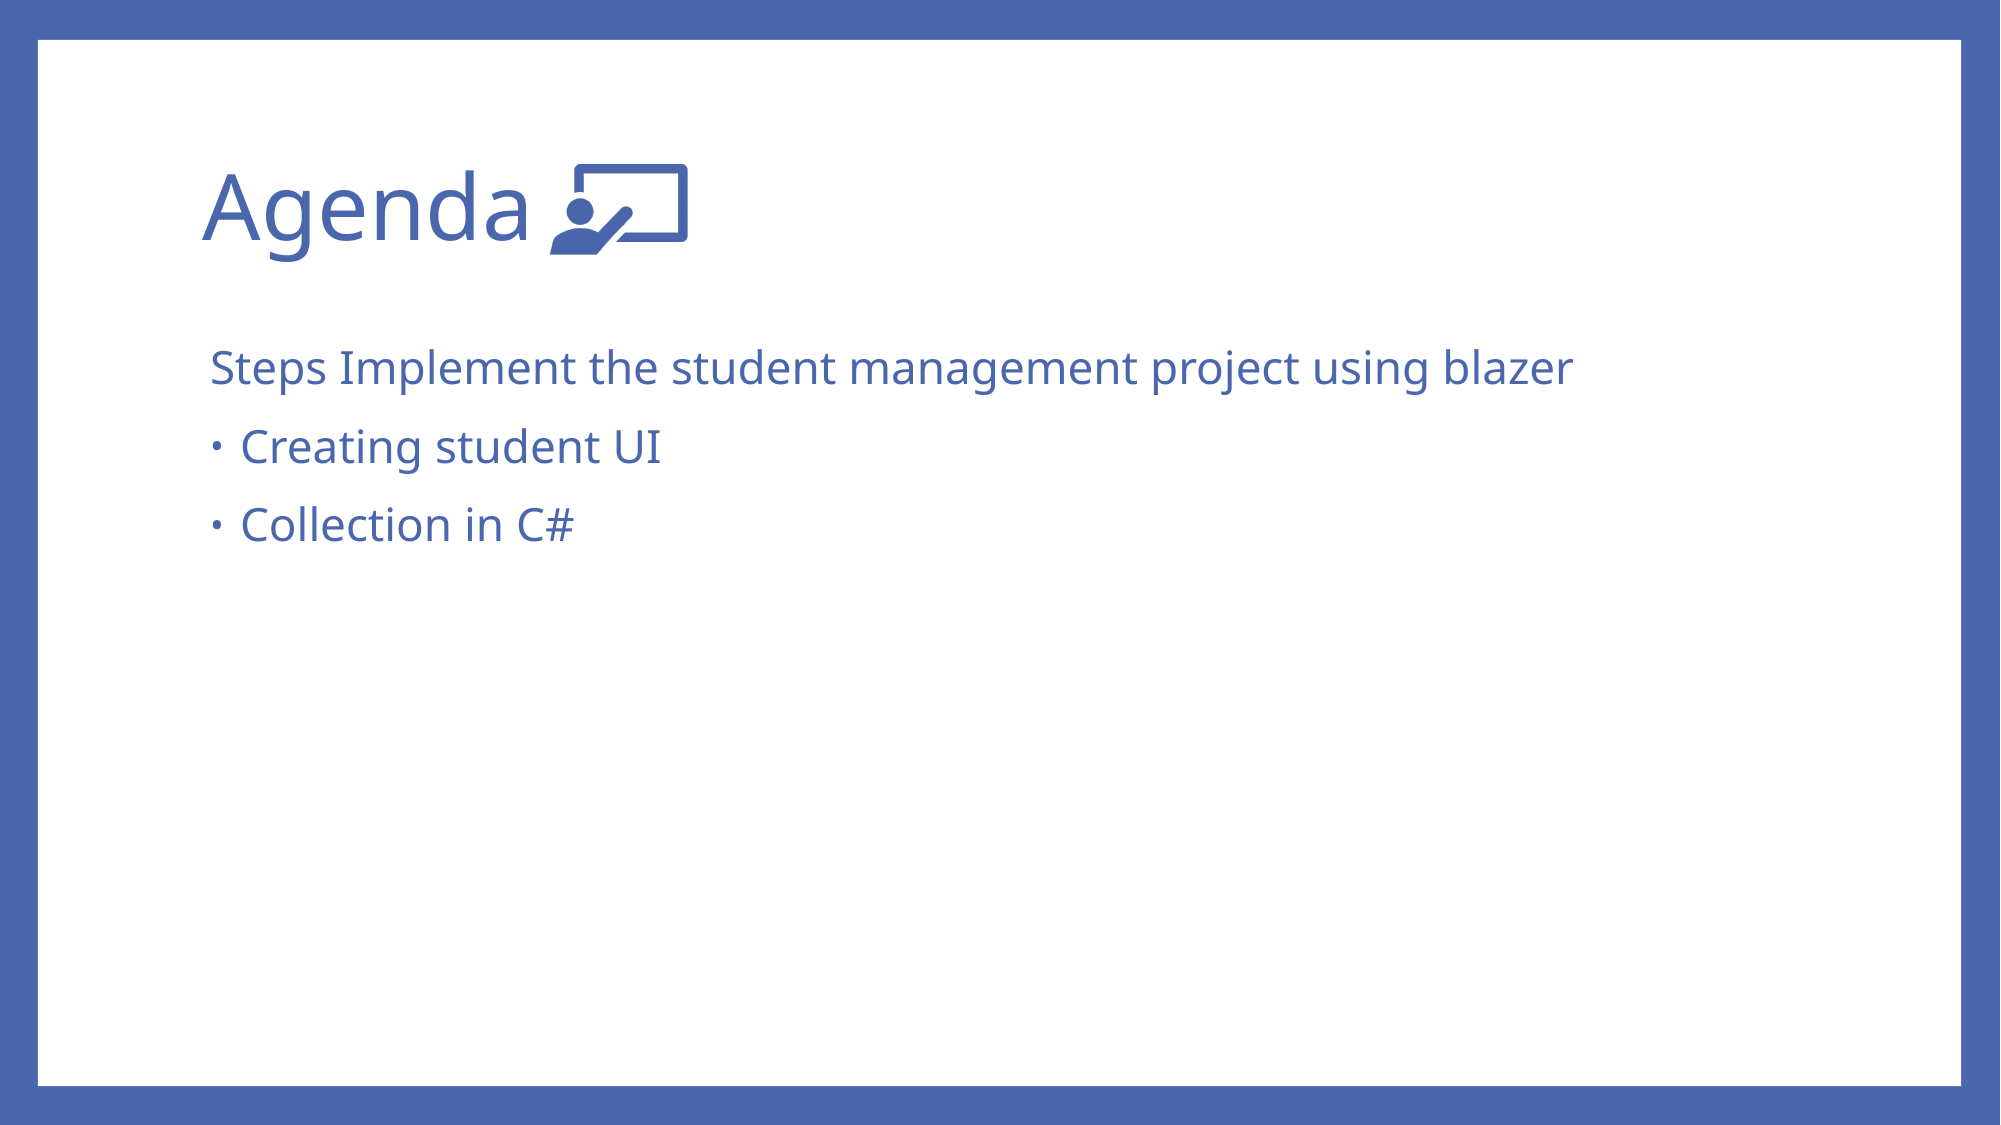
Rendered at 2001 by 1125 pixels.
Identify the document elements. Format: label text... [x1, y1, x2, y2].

list Steps Implement the student management project using blazer Creating student UI Collection in C# [187, 337, 1808, 1000]
title Agenda [187, 99, 1808, 323]
picture [542, 133, 694, 285]
